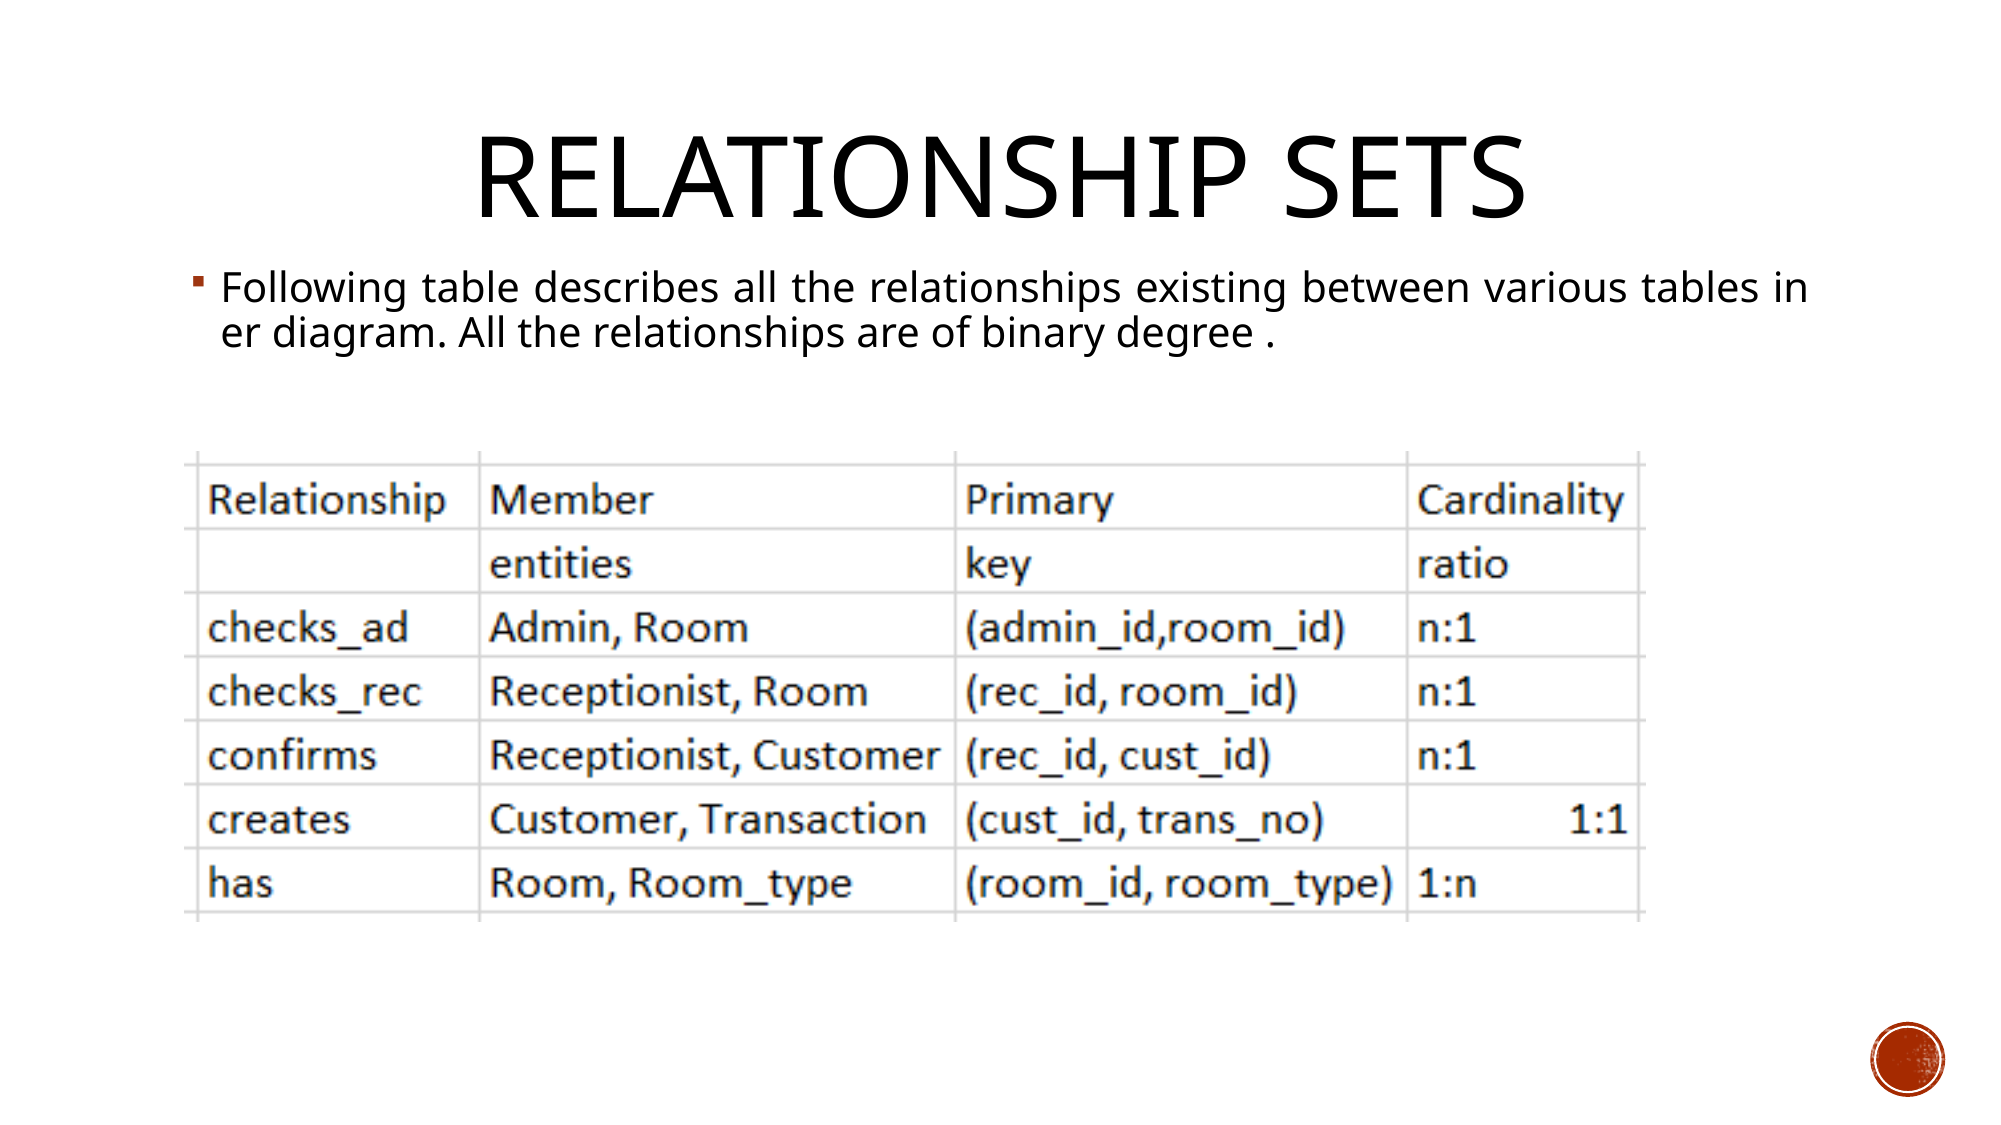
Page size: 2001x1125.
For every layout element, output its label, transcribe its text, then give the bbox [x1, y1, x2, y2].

list Following table describes all the relationships existing between various tables in er diagram. All the relationships are of binary degree . [175, 258, 1826, 1013]
title Relationship sets [175, 79, 1826, 258]
picture [184, 452, 1645, 921]
